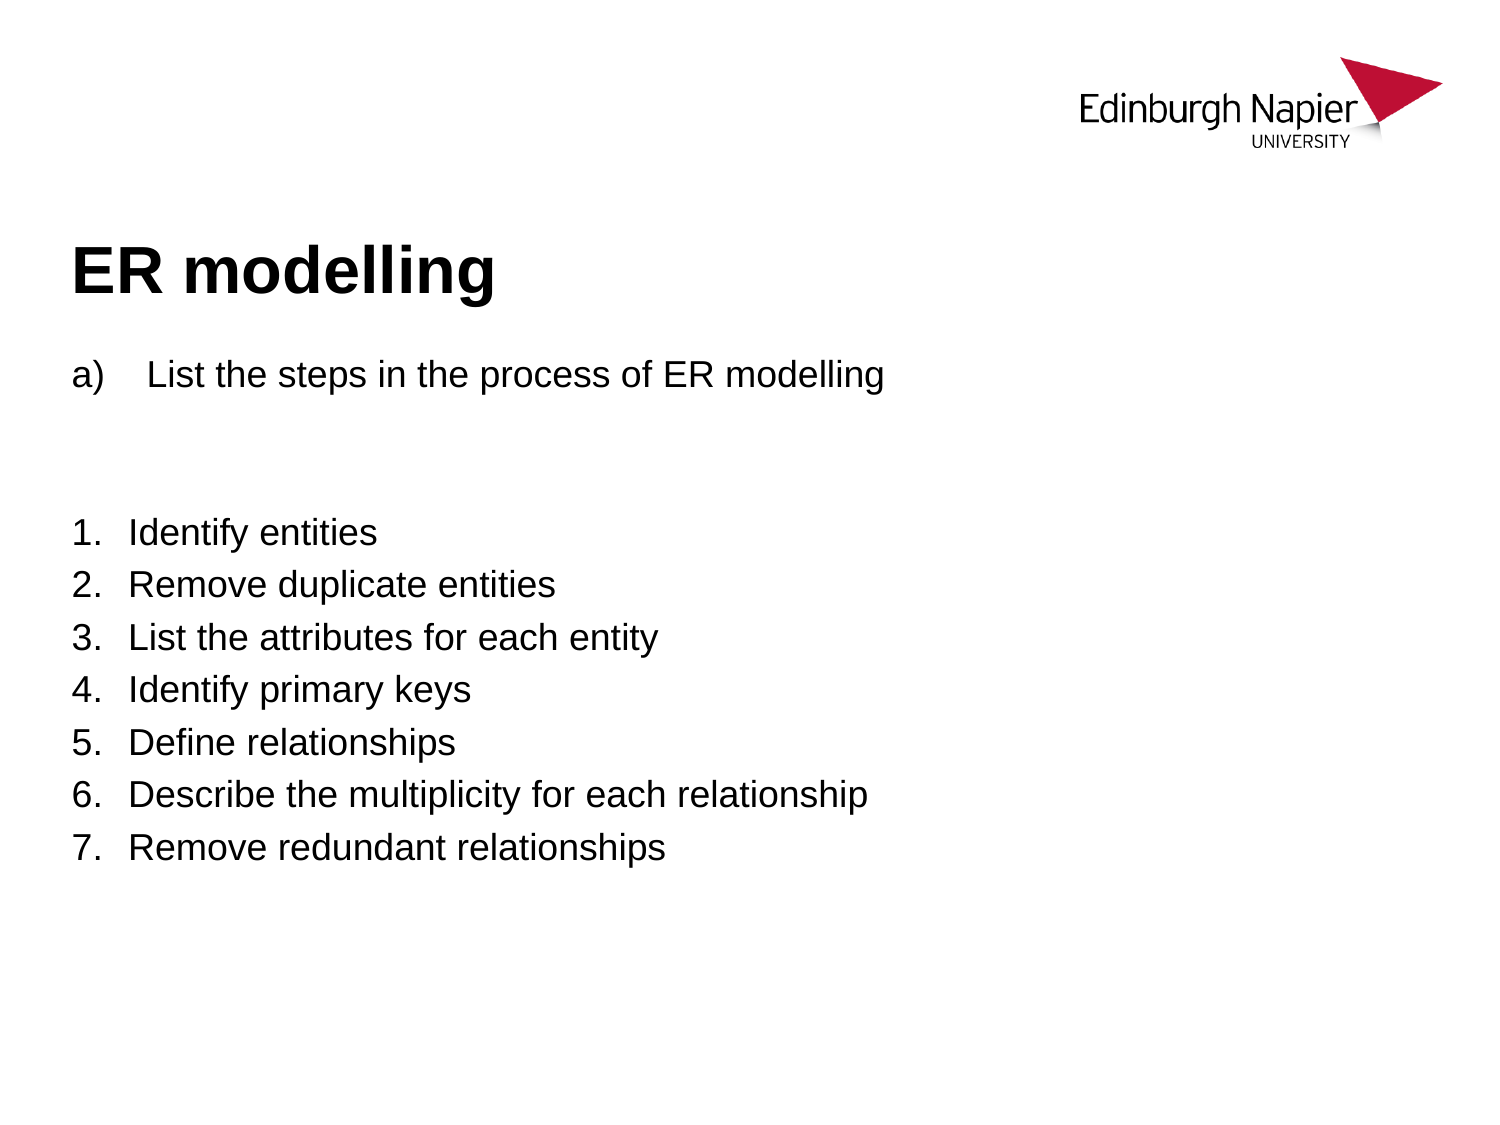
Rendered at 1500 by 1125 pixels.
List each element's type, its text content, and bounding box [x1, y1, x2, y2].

picture [1081, 57, 1443, 148]
title ER modelling [56, 209, 1443, 325]
list List the steps in the process of ER modelling Identify entities Remove duplicate entities List the attributes for each entity Identify primary keys Define relationships Describe the multiplicity for each relationship Remove redundant relationships [56, 342, 1443, 1095]
